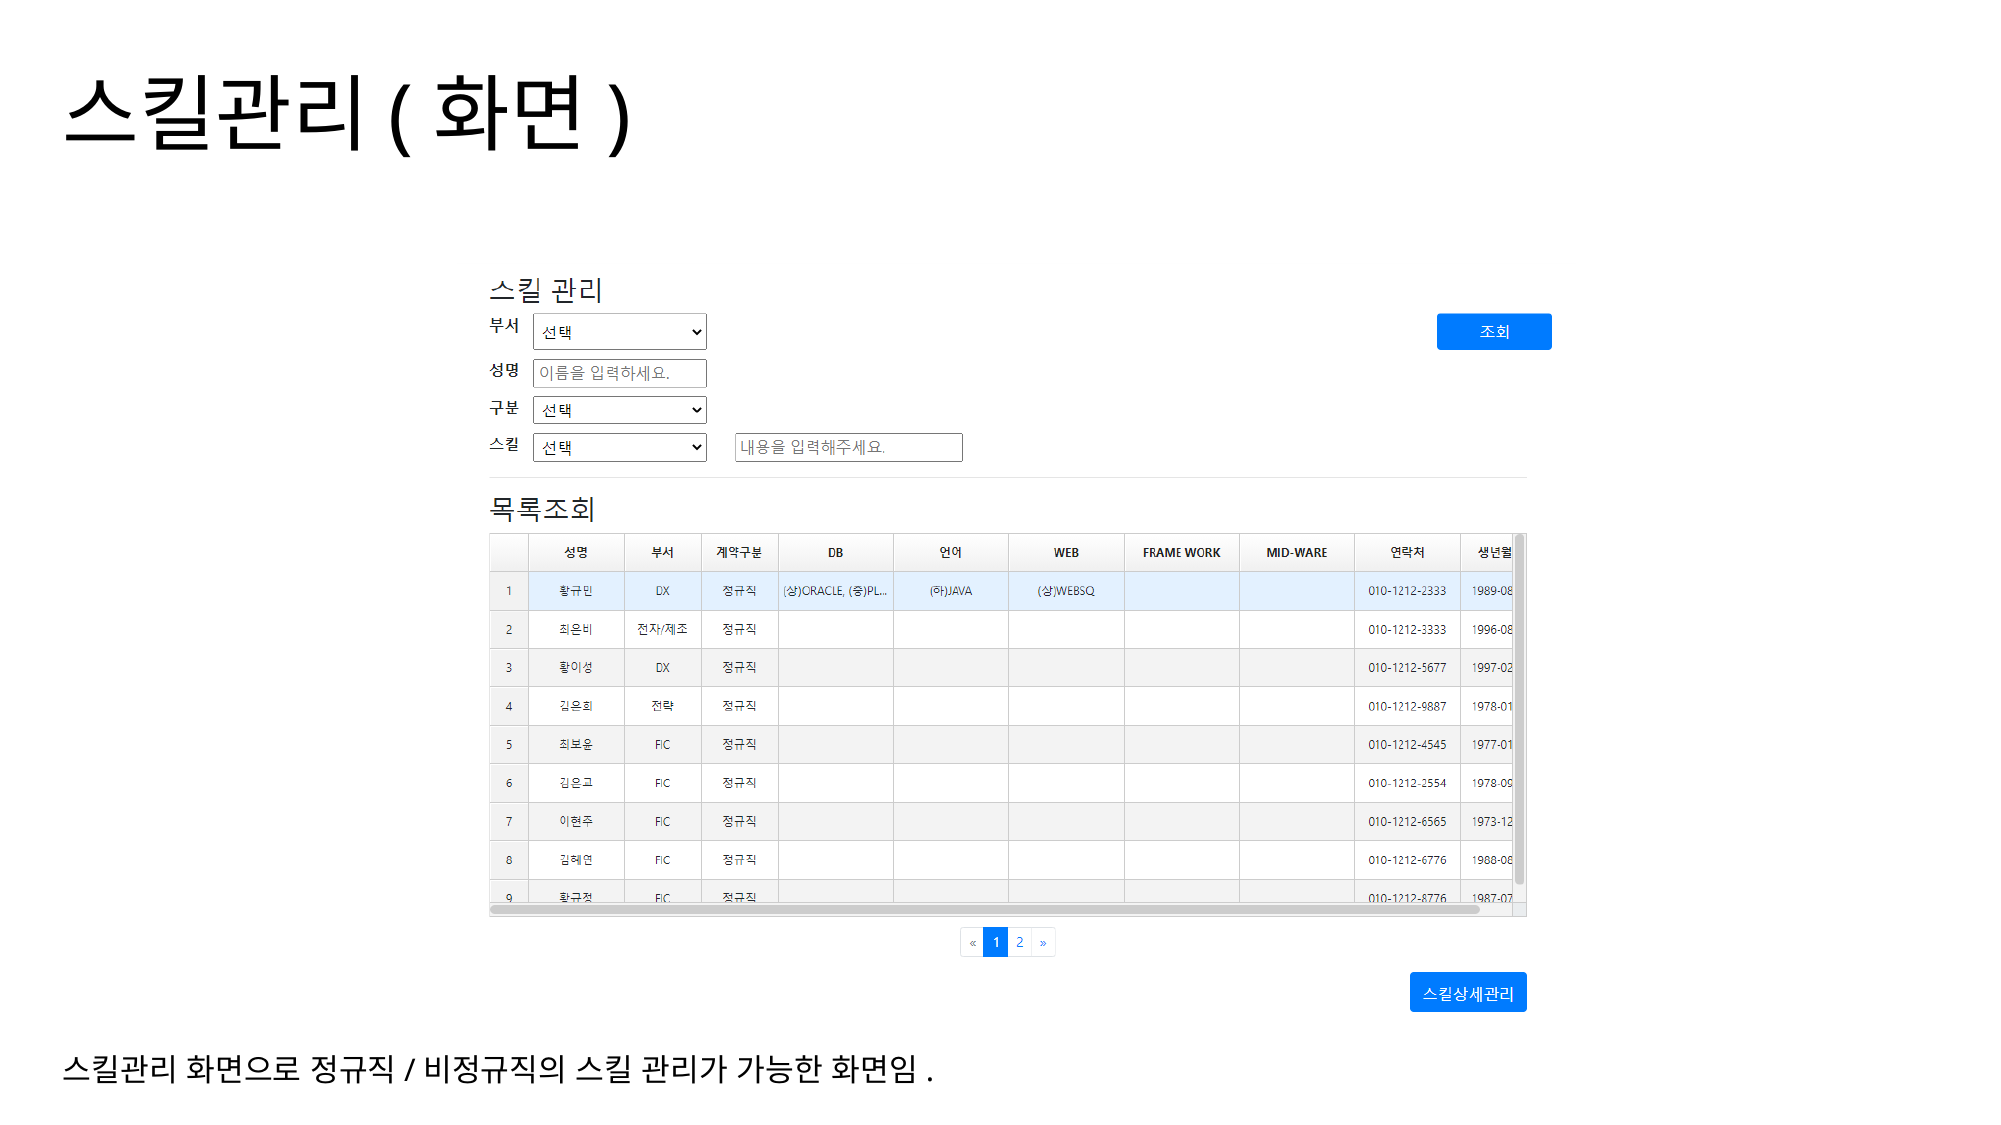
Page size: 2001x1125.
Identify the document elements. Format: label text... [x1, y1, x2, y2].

subtitle 스킬관리 화면으로 정규직/비정규직의 스킬 관리가 가능한 화면임. [47, 1046, 1643, 1107]
title 스킬관리(화면) [47, 48, 1897, 171]
picture [457, 263, 1576, 1025]
